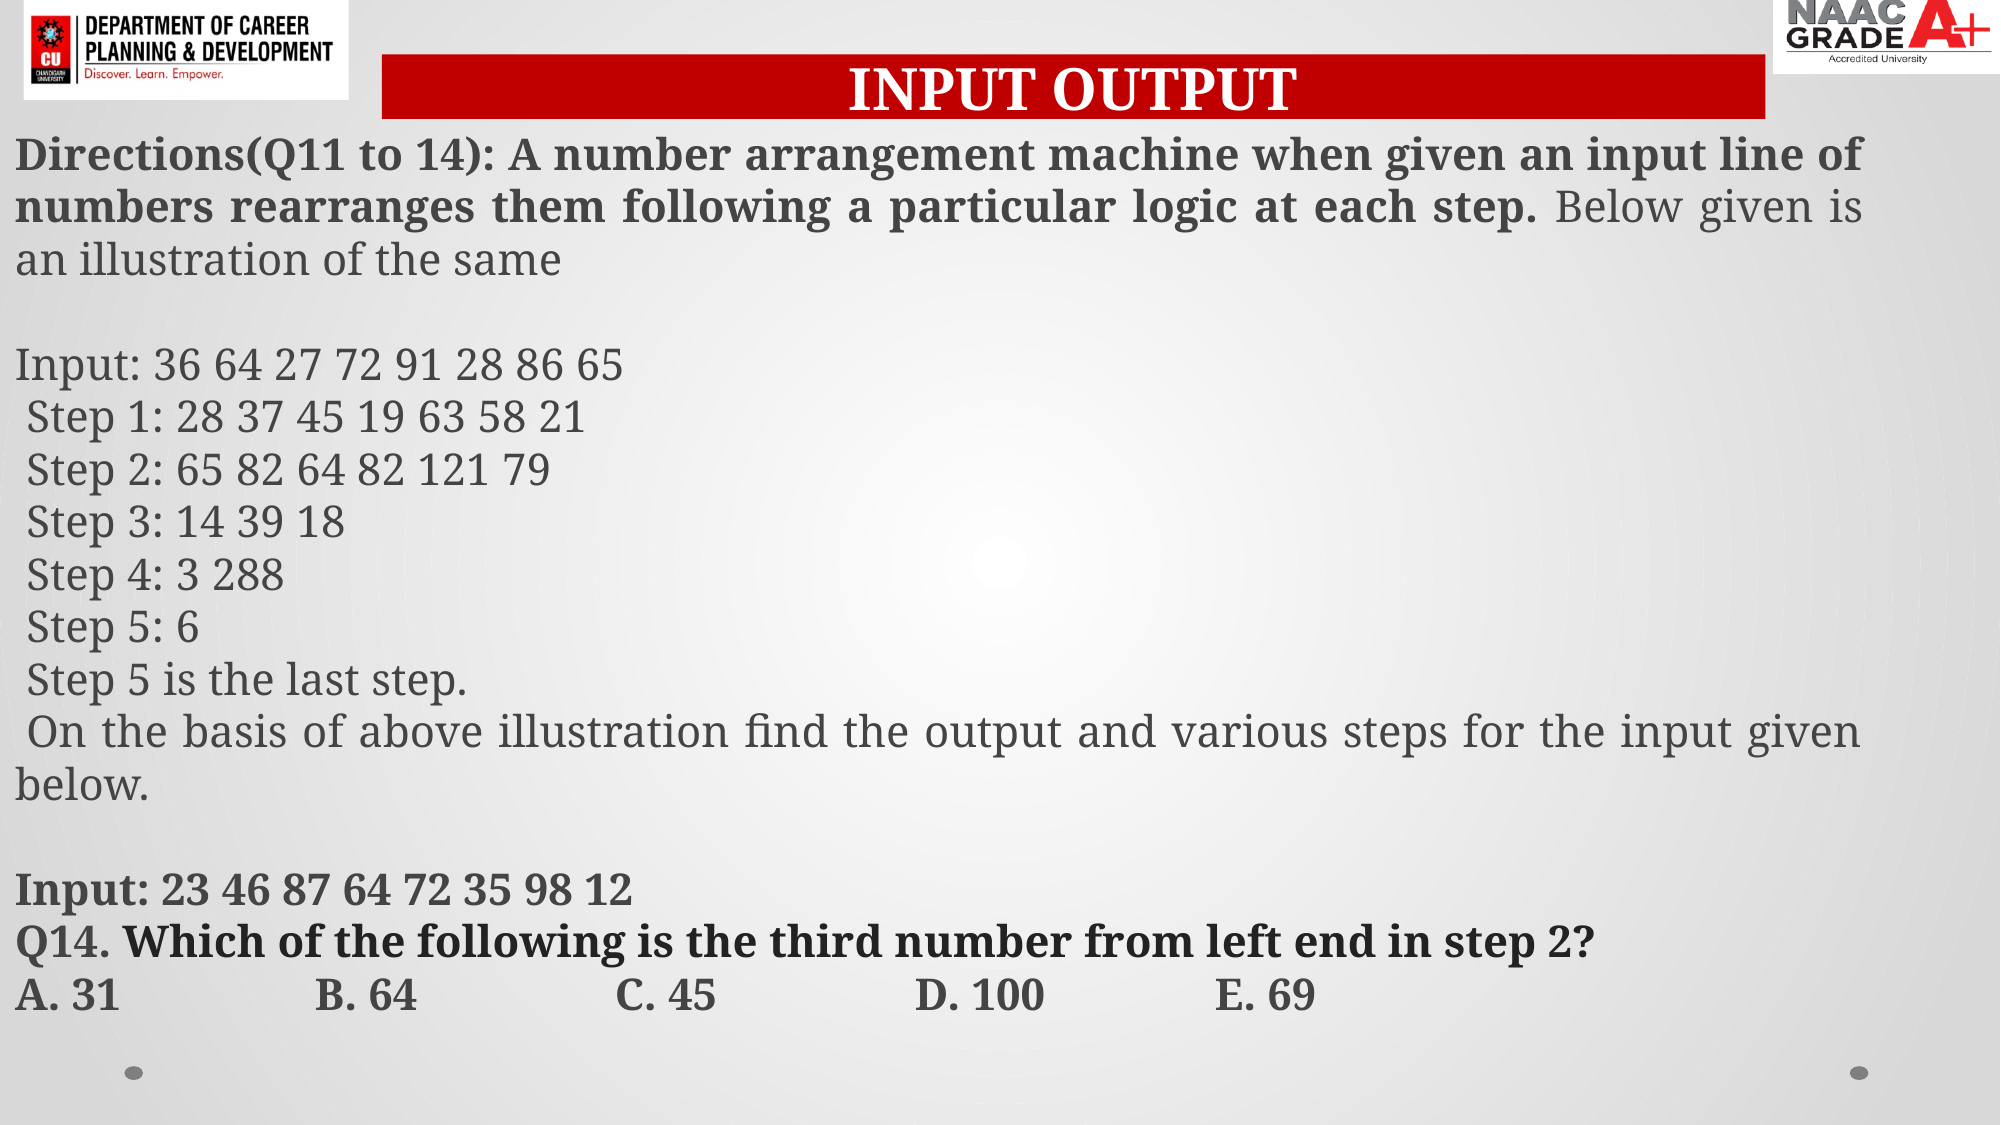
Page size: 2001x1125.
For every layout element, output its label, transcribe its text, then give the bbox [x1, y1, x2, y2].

picture [1772, 0, 2000, 74]
text_box INPUT OUTPUT [381, 54, 1766, 118]
text_box Directions(Q11 to 14): A number arrangement machine when given an input line of numbers rearranges them following a particular logic at each step. Below given is an illustration of the same Input: 36 64 27 72 91 28 86 65 Step 1: 28 37 45 19 63 58 21 Step 2: 65 82 64 82 121 79 Step 3: 14 39 18 Step 4: 3 288 Step 5: 6 Step 5 is the last step. On the basis of above illustration find the output and various steps for the input given below. Input: 23 46 87 64 72 35 98 12 Q14. Which of the following is the third number from left end in step 2? A. 31 B. 64 C. 45 D. 100 E. 69 [0, 118, 1878, 1027]
picture [23, 0, 349, 100]
